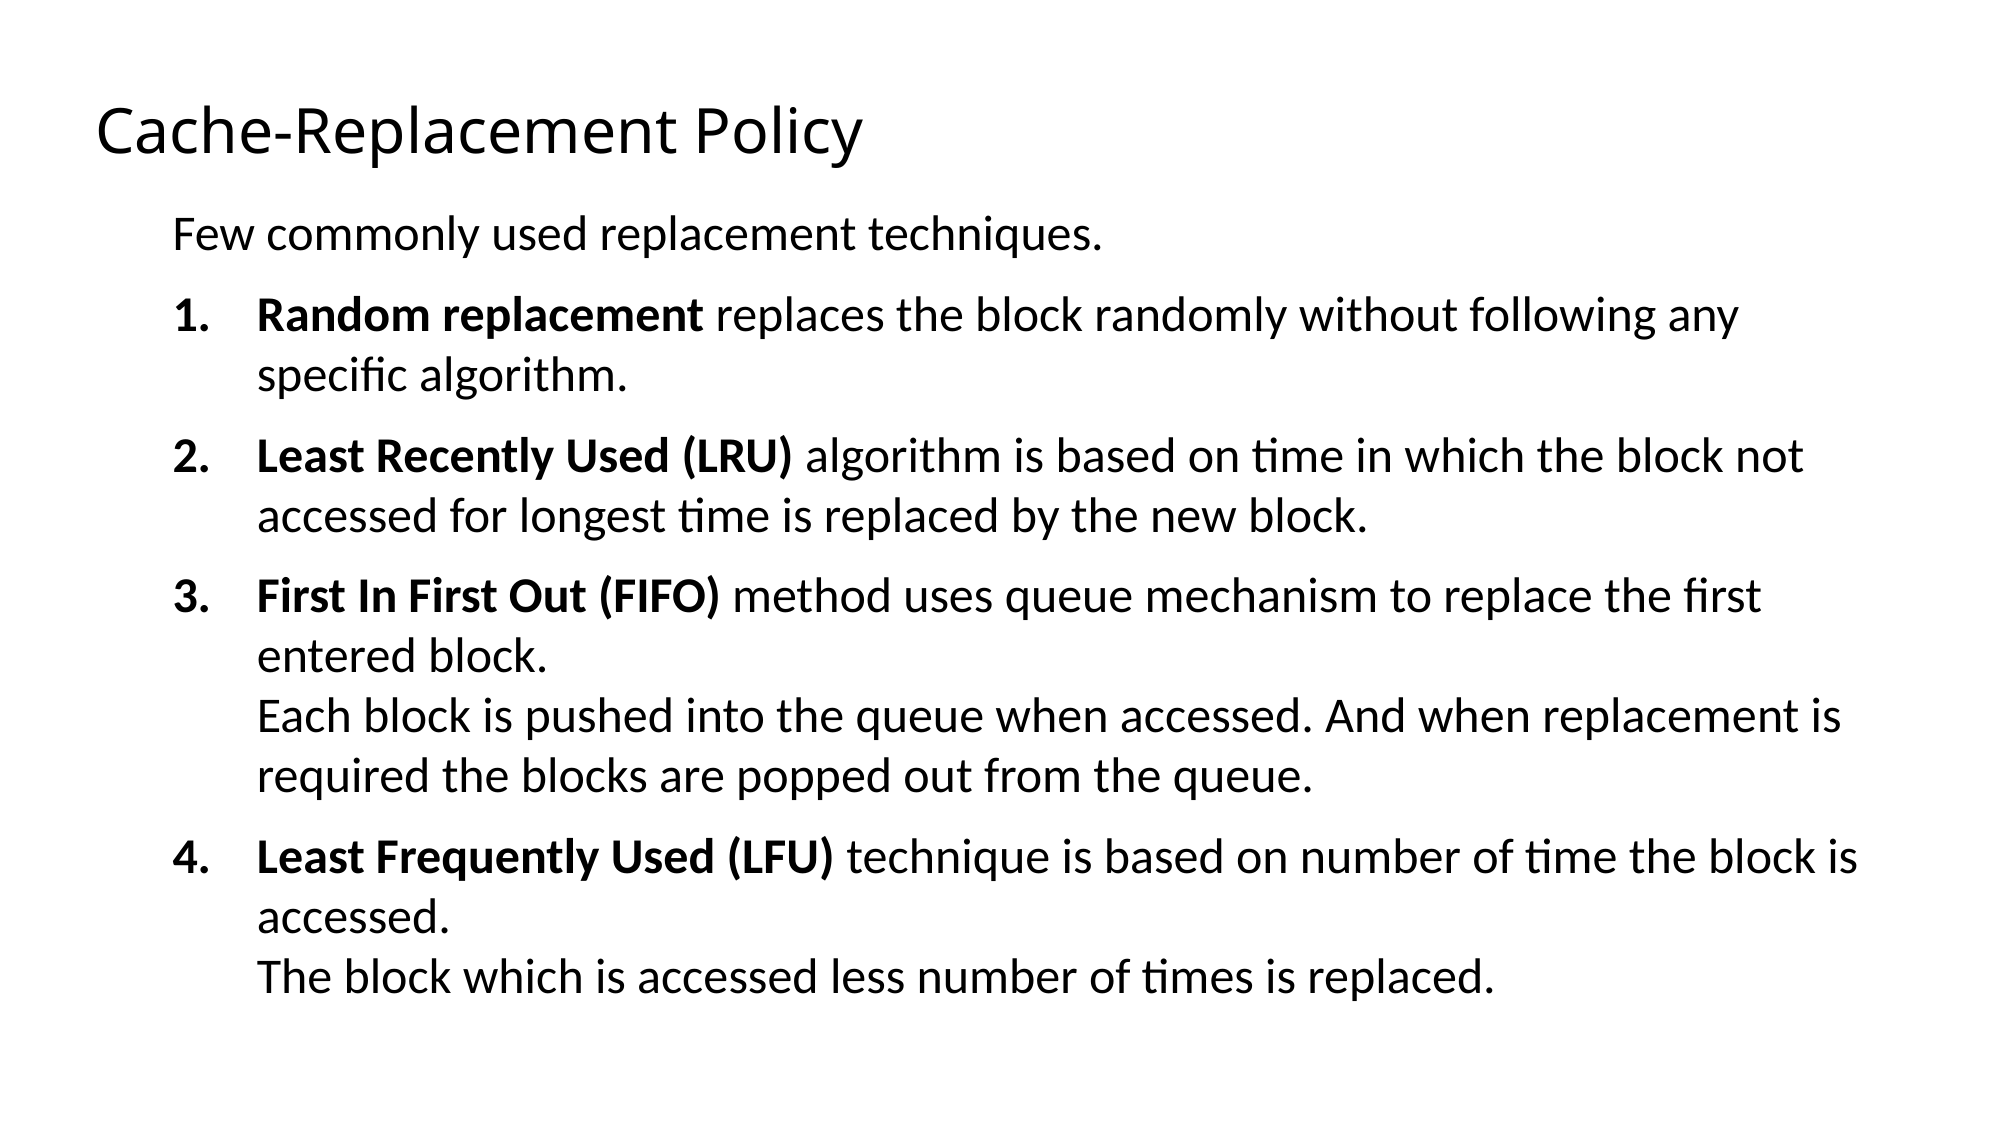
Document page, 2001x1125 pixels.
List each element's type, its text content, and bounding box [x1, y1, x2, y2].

title Cache-Replacement Policy [80, 74, 1726, 193]
list Few commonly used replacement techniques. Random replacement replaces the block randomly without following any specific algorithm. Least Recently Used (LRU) algorithm is based on time in which the block not accessed for longest time is replaced by the new block. First In First Out (FIFO) method uses queue mechanism to replace the first entered block. Each block is pushed into the queue when accessed. And when replacement is required the blocks are popped out from the queue. Least Frequently Used (LFU) technique is based on number of time the block is accessed. The block which is accessed less number of times is replaced. [80, 193, 1908, 1071]
